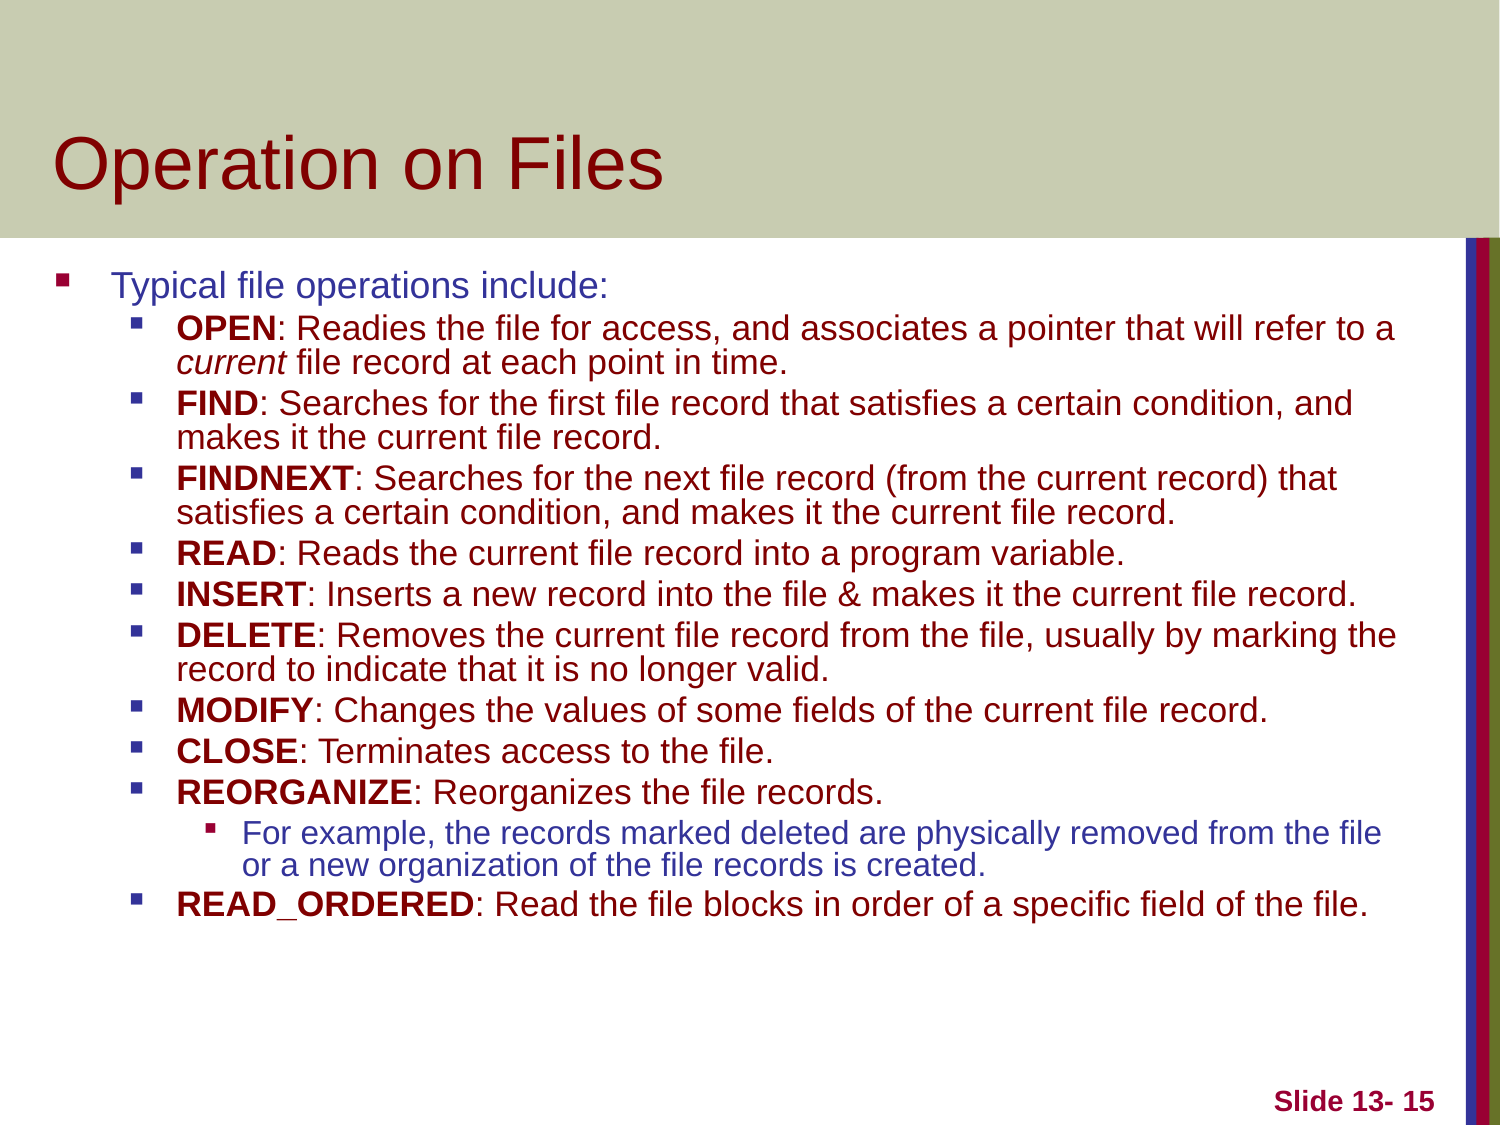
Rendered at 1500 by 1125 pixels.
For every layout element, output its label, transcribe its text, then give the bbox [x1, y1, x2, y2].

list Typical file operations include: OPEN: Readies the file for access, and associates a pointer that will refer to a current file record at each point in time. FIND: Searches for the first file record that satisfies a certain condition, and makes it the current file record. FINDNEXT: Searches for the next file record (from the current record) that satisfies a certain condition, and makes it the current file record. READ: Reads the current file record into a program variable. INSERT: Inserts a new record into the file & makes it the current file record. DELETE: Removes the current file record from the file, usually by marking the record to indicate that it is no longer valid. MODIFY: Changes the values of some fields of the current file record. CLOSE: Terminates access to the file. REORGANIZE: Reorganizes the file records. For example, the records marked deleted are physically removed from the file or a new organization of the file records is created. READ_ORDERED: Read the file blocks in order of a specific field of the file. [39, 262, 1401, 1013]
title Operation on Files [37, 49, 1317, 213]
slide_number Slide 13- 15 [1137, 1049, 1451, 1125]
